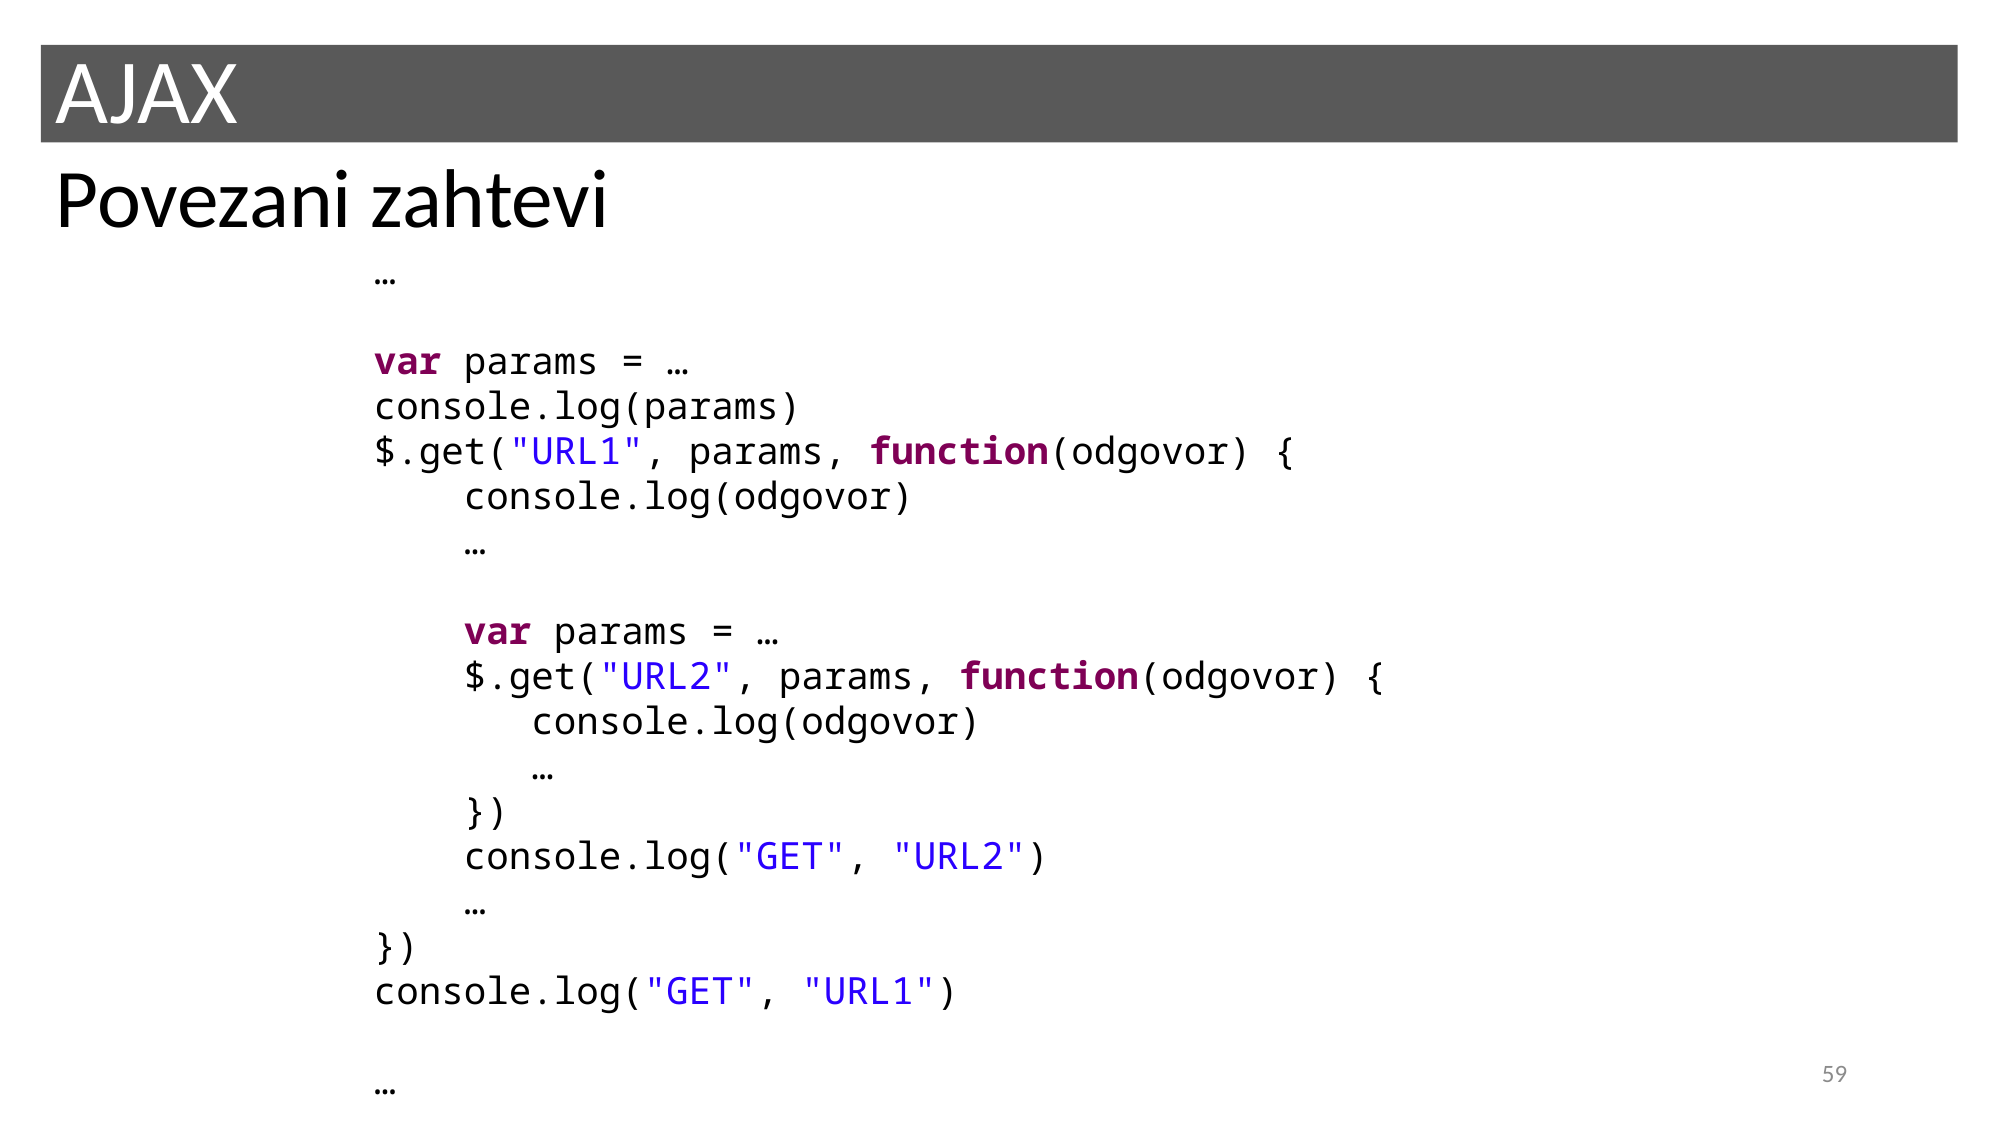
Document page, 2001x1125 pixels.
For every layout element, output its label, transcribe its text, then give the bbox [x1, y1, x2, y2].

slide_number 59 [1639, 1042, 1863, 1103]
text_box Povezani zahtevi [40, 157, 1958, 244]
title AJAX [40, 44, 1958, 143]
text_box … var params = … console.log(params) $.get("URL1", params, function(odgovor) { console.log(odgovor) … var params = … $.get("URL2", params, function(odgovor) { console.log(odgovor) … }) console.log("GET", "URL2") … }) console.log("GET", "URL1") … [359, 239, 1639, 1110]
